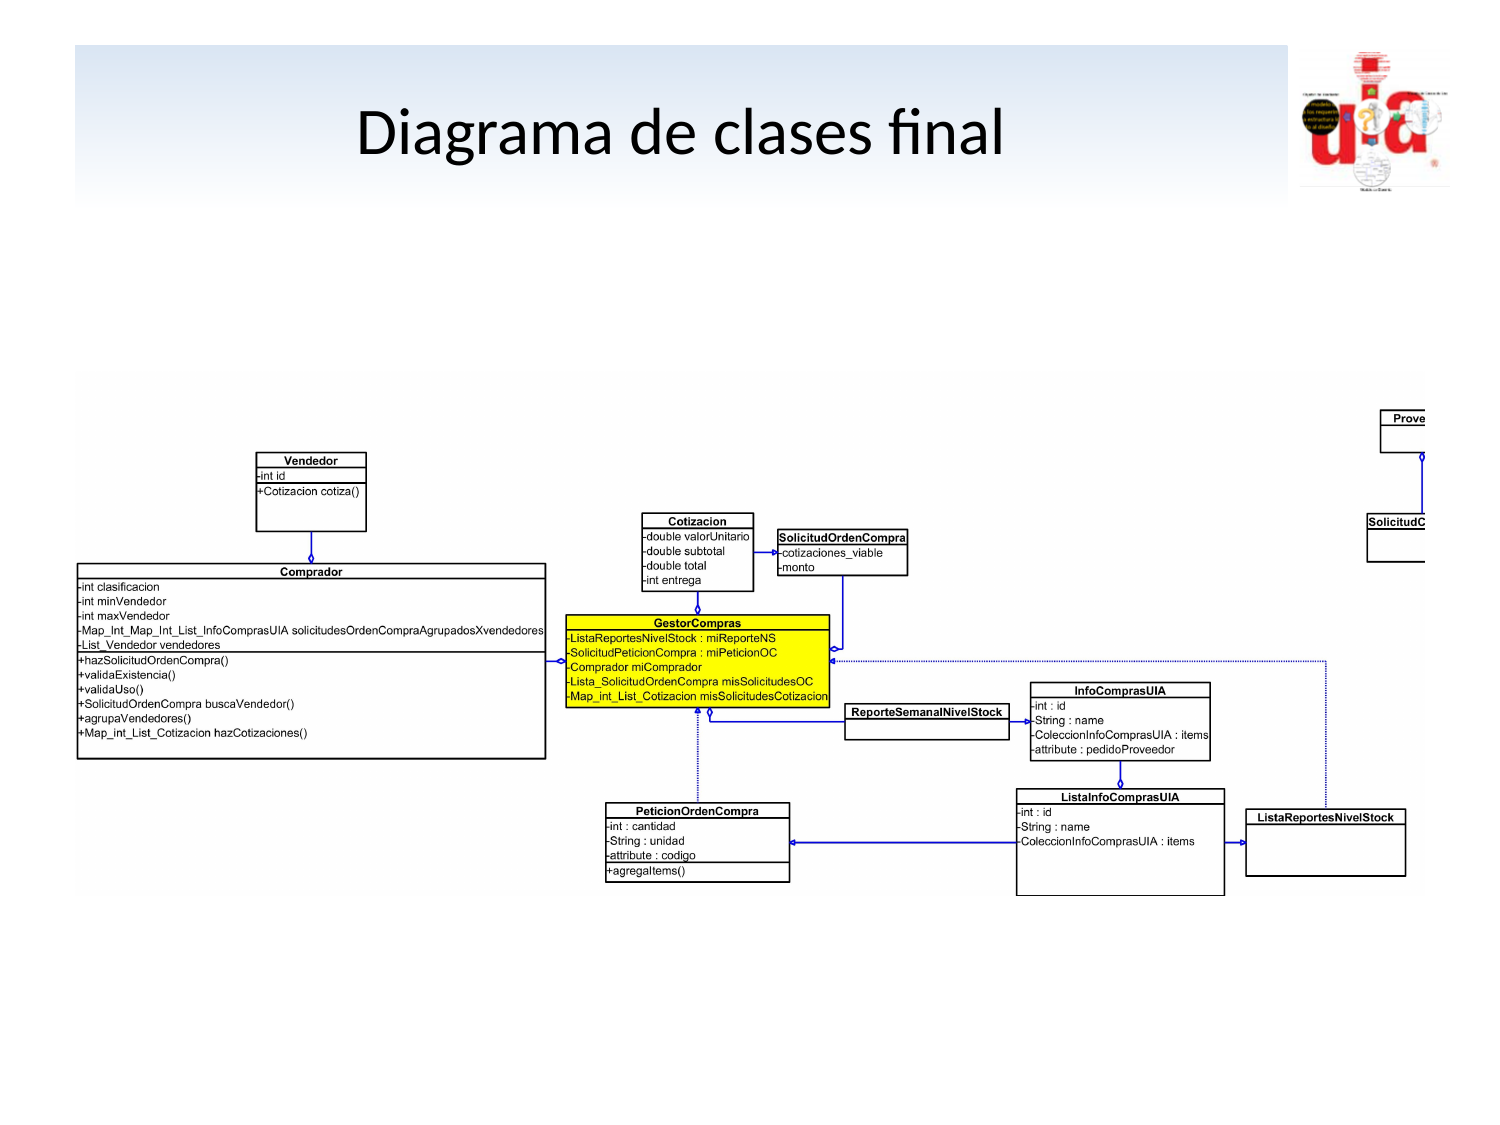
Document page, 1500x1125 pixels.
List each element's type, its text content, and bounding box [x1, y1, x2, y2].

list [74, 371, 1426, 897]
picture [1299, 45, 1450, 194]
title Diagrama de clases final [75, 45, 1288, 210]
